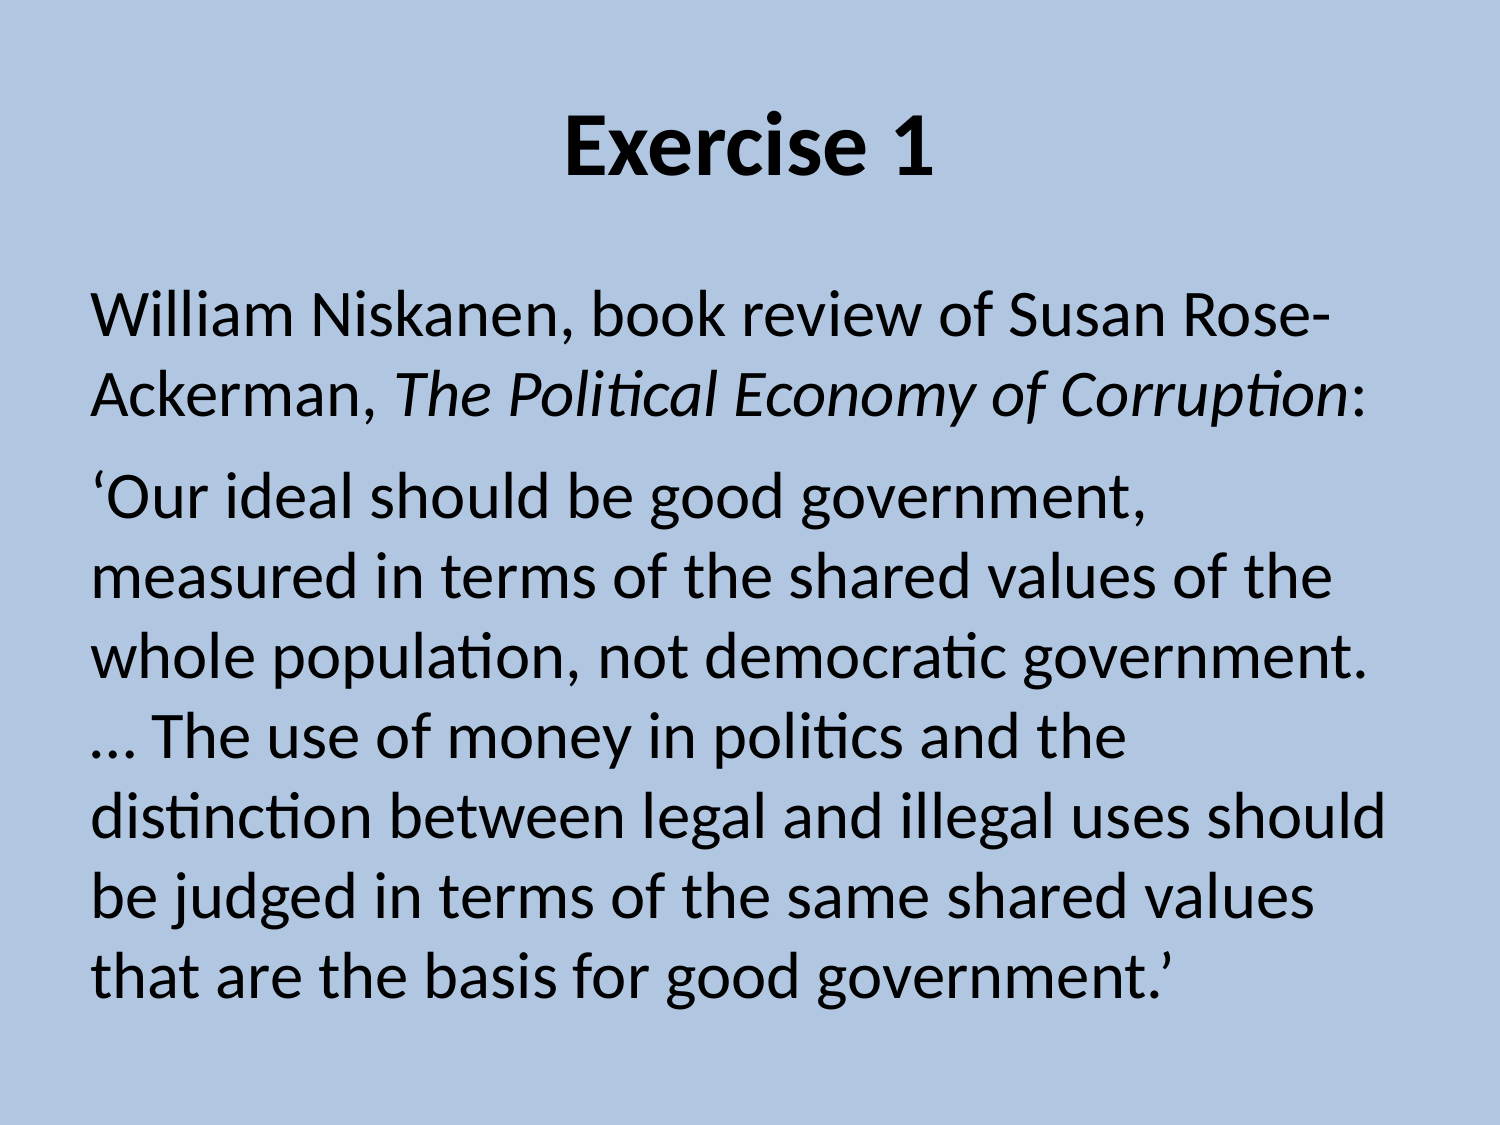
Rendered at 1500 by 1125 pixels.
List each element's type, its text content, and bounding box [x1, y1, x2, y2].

title Exercise 1 [75, 45, 1425, 233]
list William Niskanen, book review of Susan Rose-Ackerman, The Political Economy of Corruption: ‘Our ideal should be good government, measured in terms of the shared values of the whole population, not democratic government. … The use of money in politics and the distinction between legal and illegal uses should be judged in terms of the same shared values that are the basis for good government.’ [75, 262, 1425, 1067]
